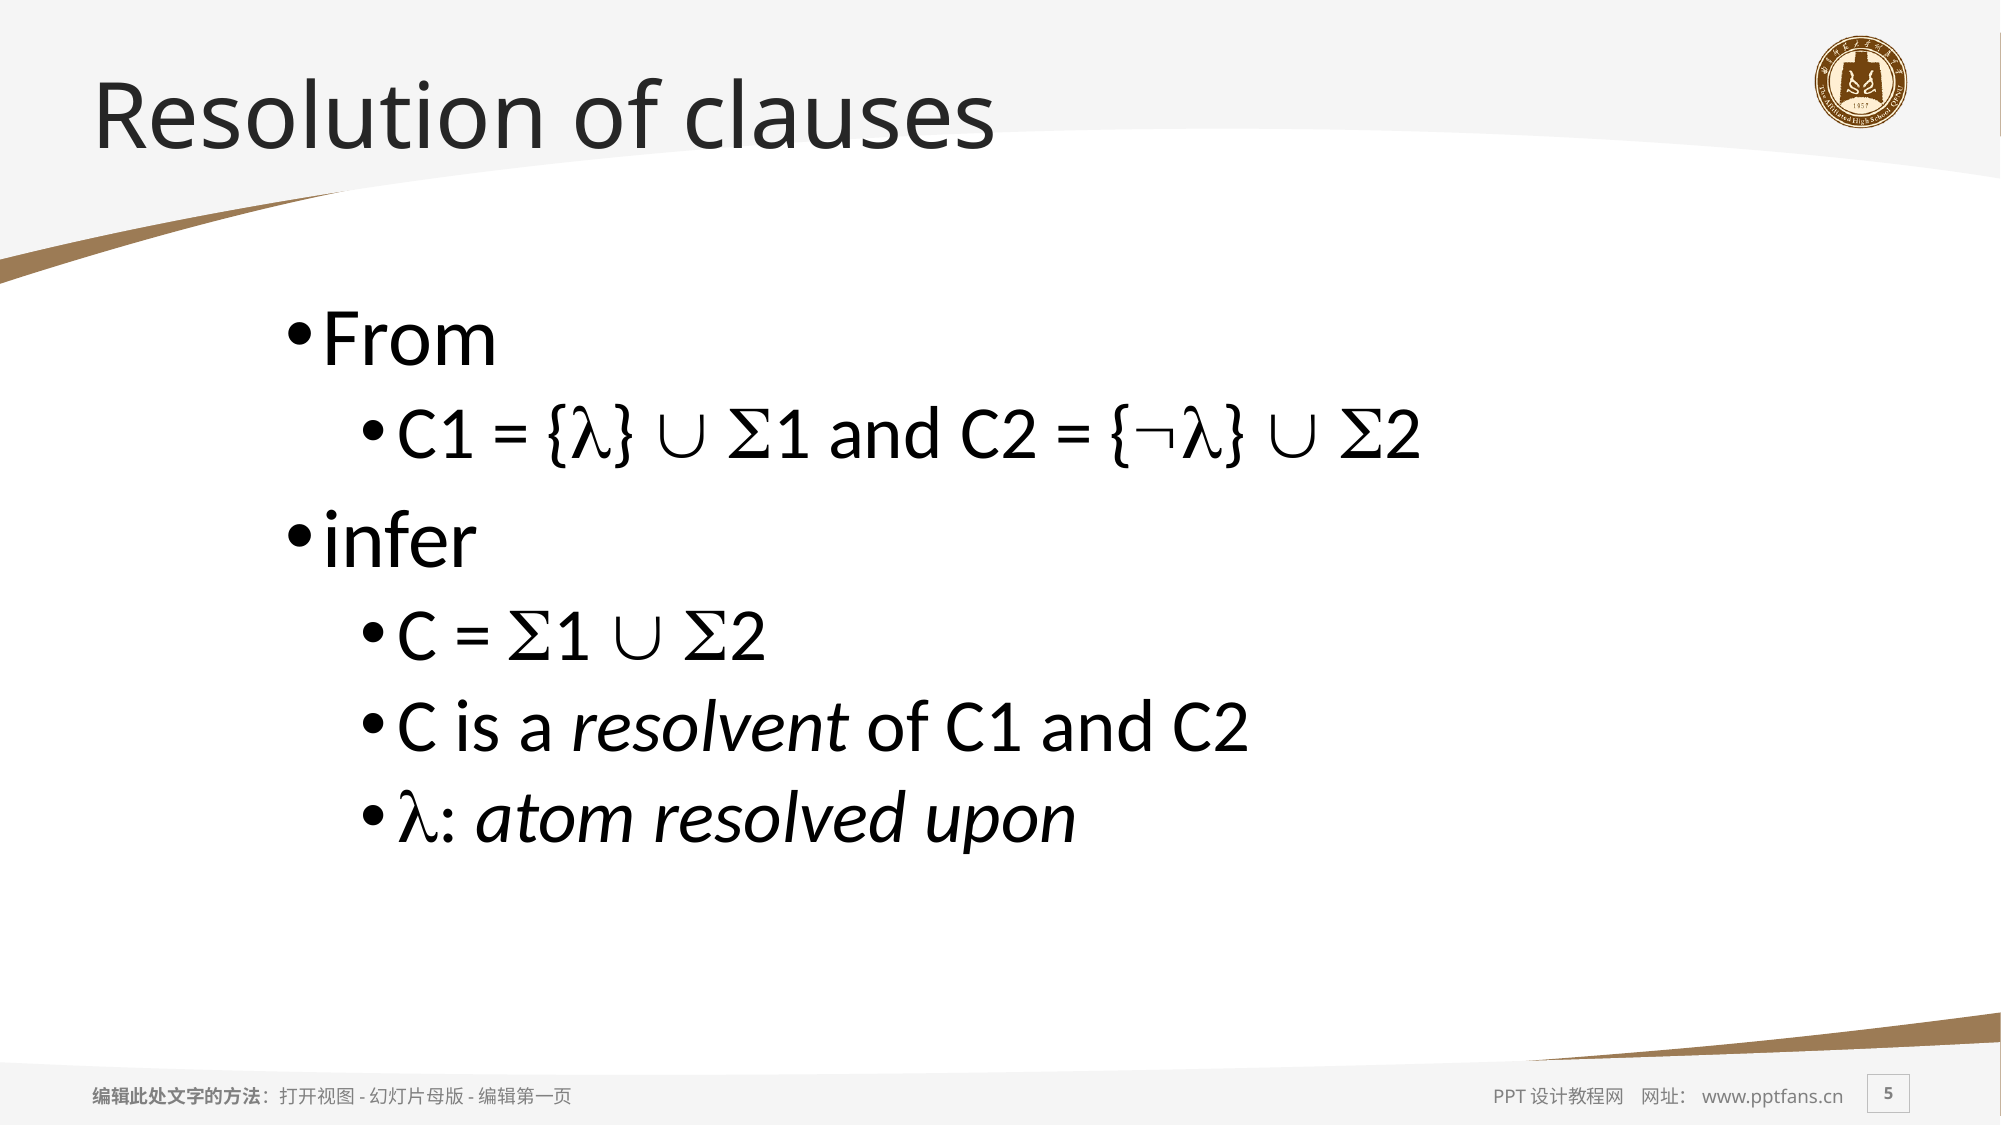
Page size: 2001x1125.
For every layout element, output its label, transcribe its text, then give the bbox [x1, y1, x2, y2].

text_box From C1 = {}  1 and C2 = {}  2 infer C = 1  2 C is a resolvent of C1 and C2 : atom resolved upon [270, 285, 1546, 1068]
title Resolution of clauses [79, 57, 1880, 146]
picture [1812, 33, 1909, 130]
